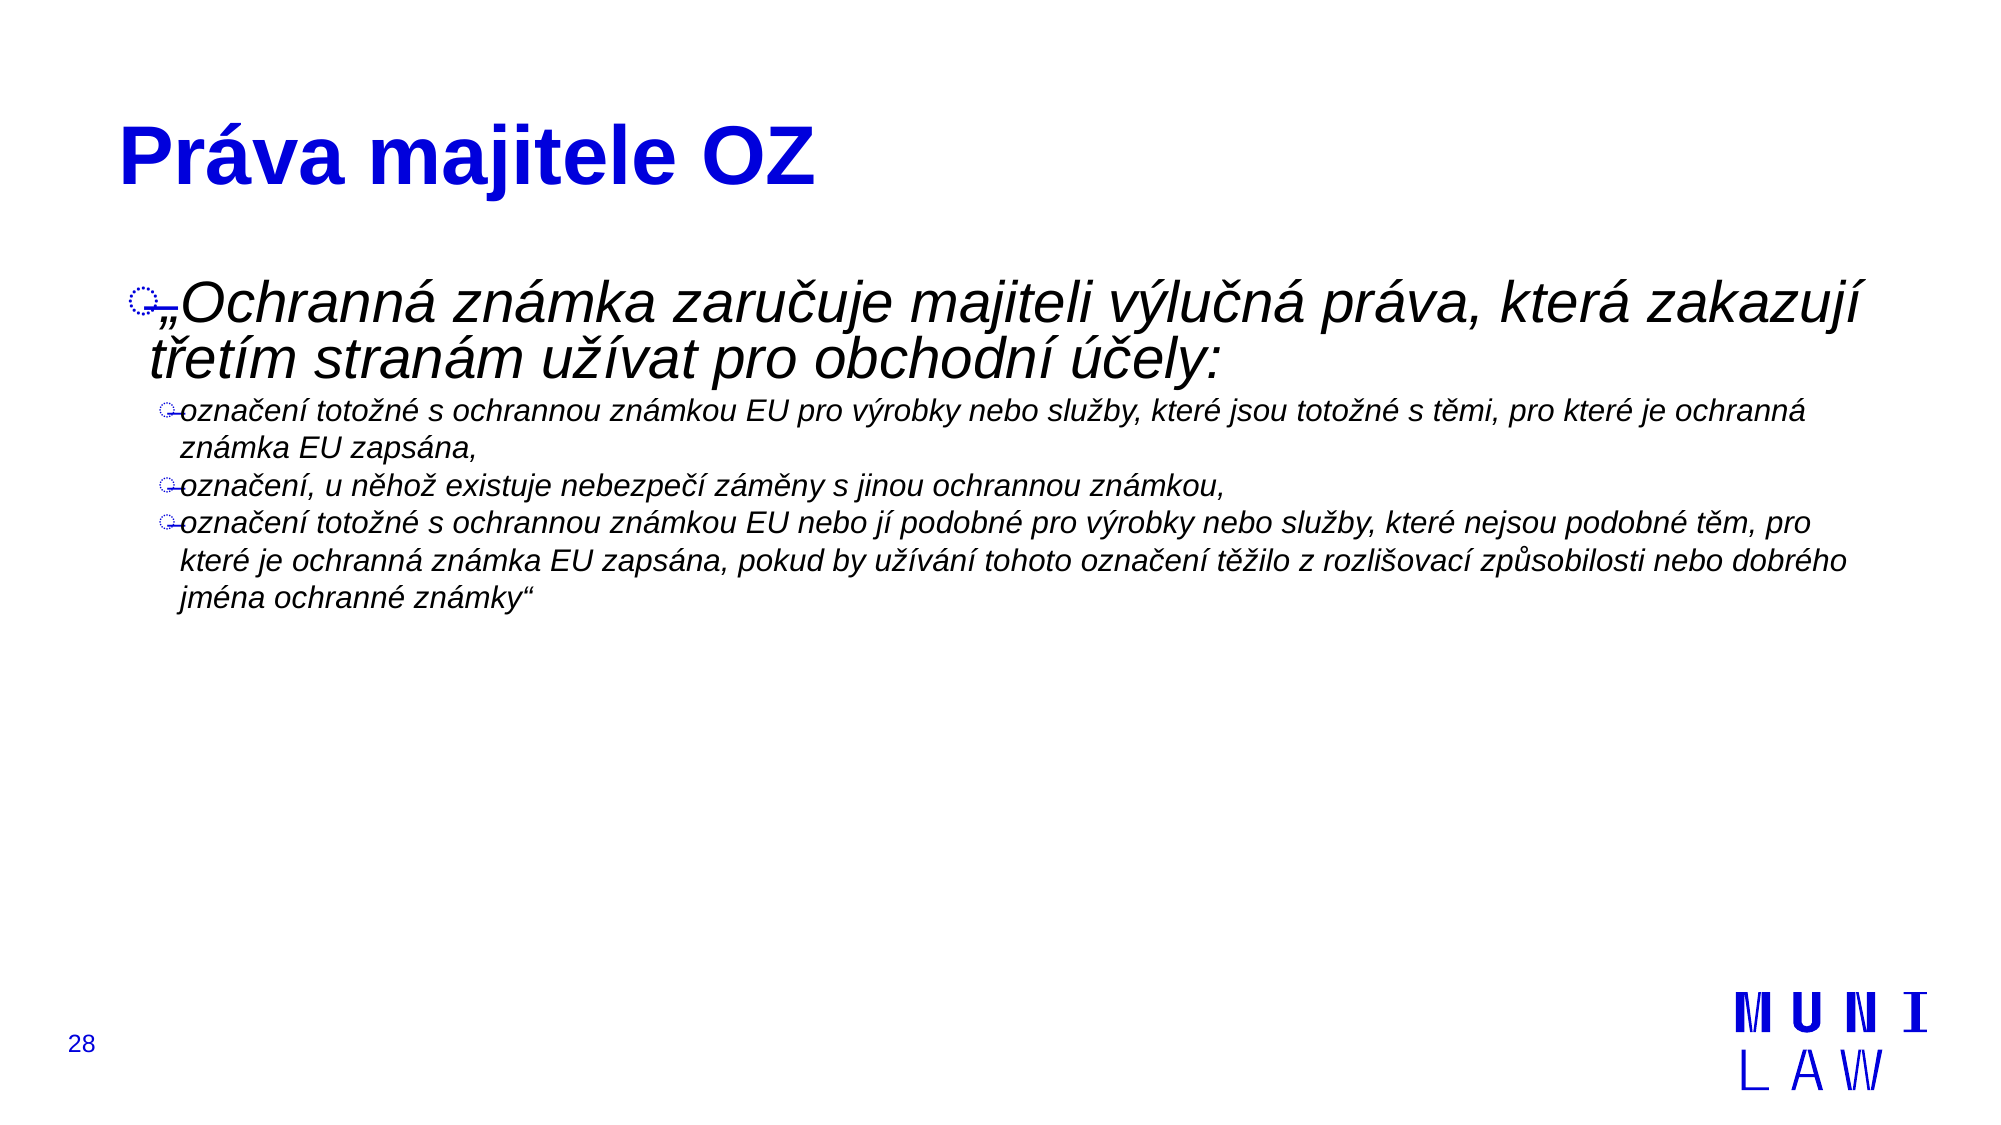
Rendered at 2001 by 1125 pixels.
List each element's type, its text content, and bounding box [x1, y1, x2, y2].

list „Ochranná známka zaručuje majiteli výlučná práva, která zakazují třetím stranám užívat pro obchodní účely: označení totožné s ochrannou známkou EU pro výrobky nebo služby, které jsou totožné s těmi, pro které je ochranná známka EU zapsána, označení, u něhož existuje nebezpečí záměny s jinou ochrannou známkou, označení totožné s ochrannou známkou EU nebo jí podobné pro výrobky nebo služby, které nejsou podobné těm, pro které je ochranná známka EU zapsána, pokud by užívání tohoto označení těžilo z rozlišovací způsobilosti nebo dobrého jména ochranné známky“ [118, 277, 1883, 957]
slide_number 28 [67, 1021, 110, 1063]
title Práva majitele OZ [118, 118, 1883, 193]
